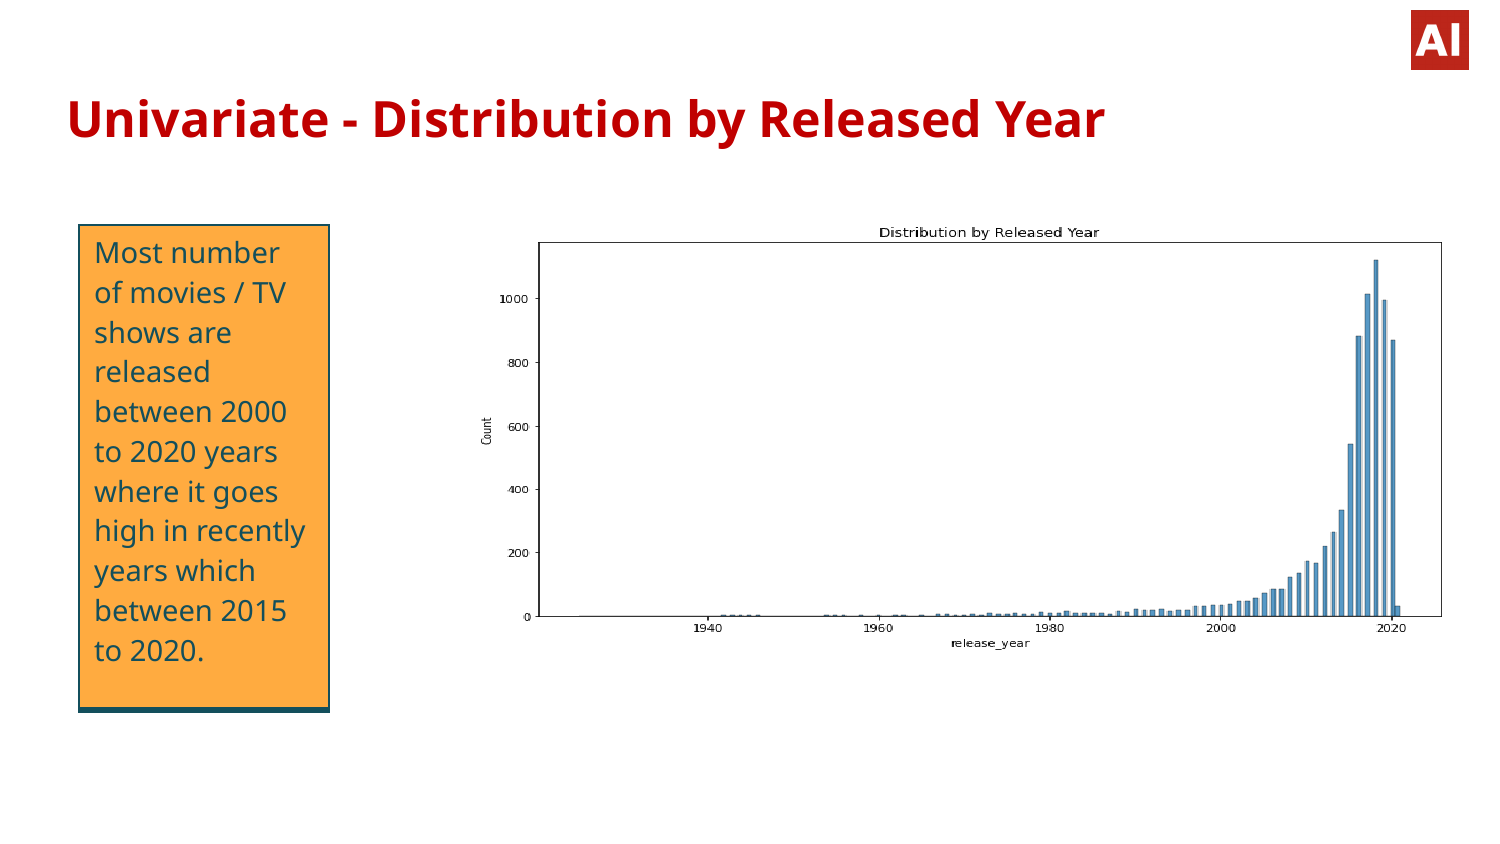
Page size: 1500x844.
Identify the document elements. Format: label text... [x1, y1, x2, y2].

picture [1411, 10, 1469, 70]
title Univariate - Distribution by Released Year [51, 72, 1449, 167]
table_header Most number of movies / TV shows are released between 2000 to 2020 years where it goes high in recently years which between 2015 to 2020. [80, 226, 328, 707]
picture [472, 220, 1450, 655]
